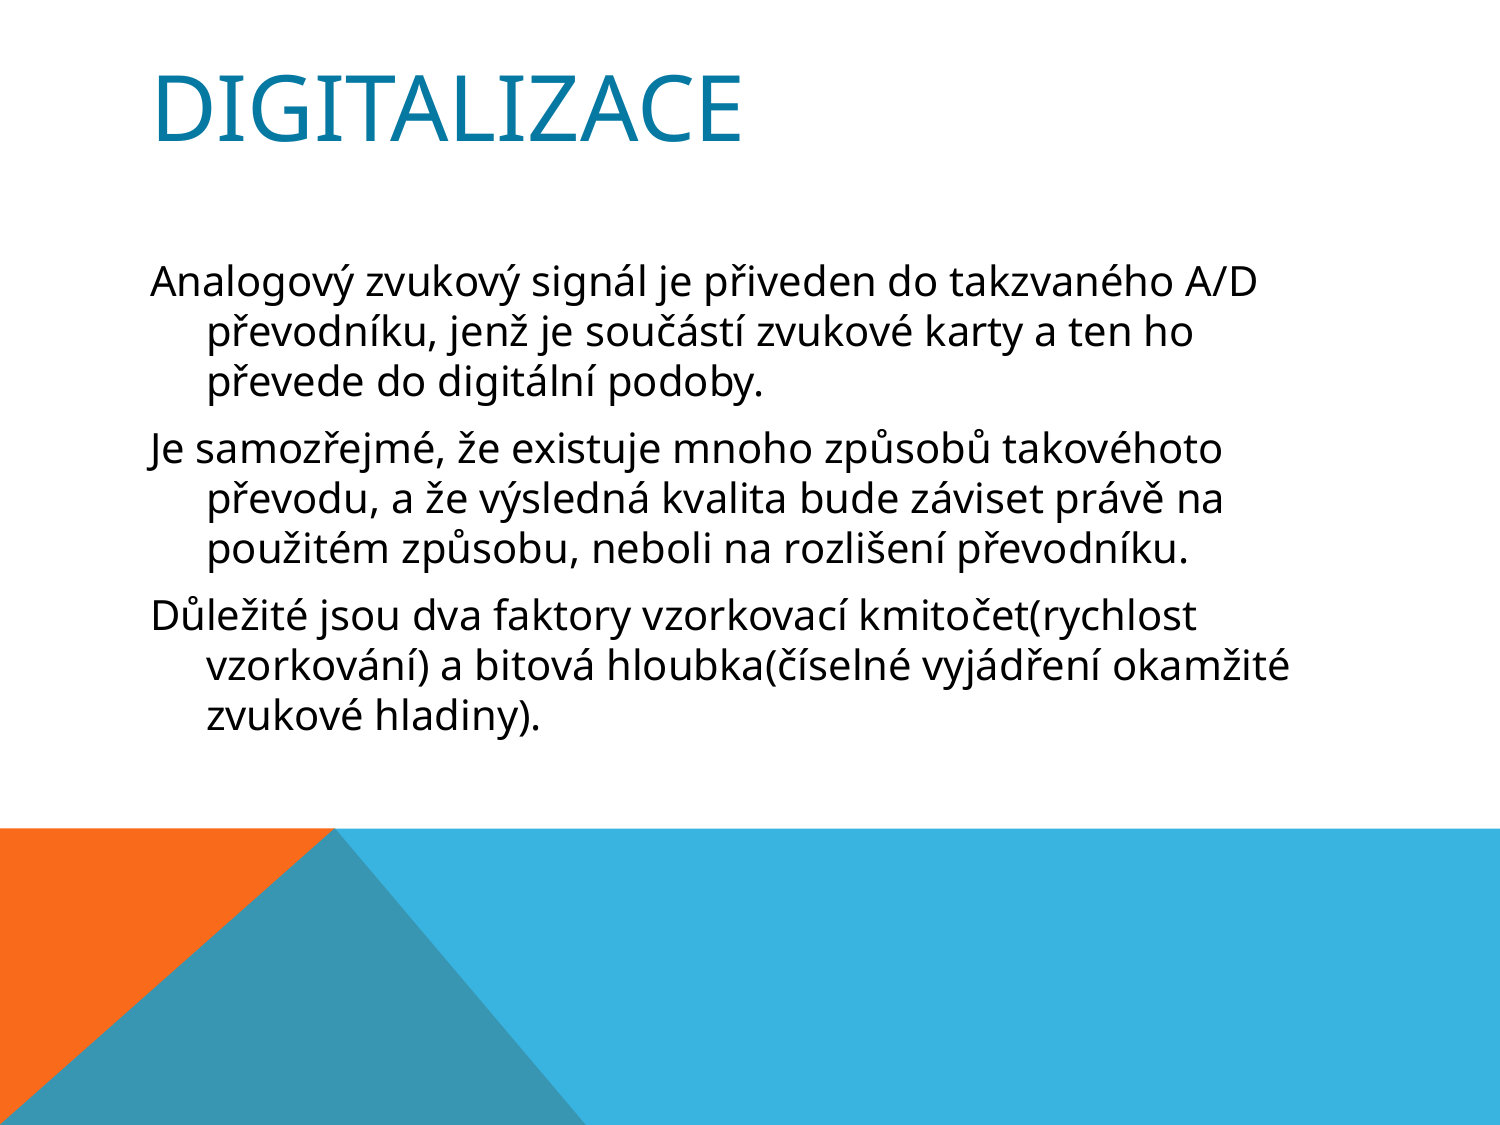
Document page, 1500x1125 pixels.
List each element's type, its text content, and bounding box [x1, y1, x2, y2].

title Digitalizace [135, 60, 1369, 150]
list Analogový zvukový signál je přiveden do takzvaného A/D převodníku, jenž je součástí zvukové karty a ten ho převede do digitální podoby. Je samozřejmé, že existuje mnoho způsobů takovéhoto převodu, a že výsledná kvalita bude záviset právě na použitém způsobu, neboli na rozlišení převodníku. Důležité jsou dva faktory vzorkovací kmitočet(rychlost vzorkování) a bitová hloubka(číselné vyjádření okamžité zvukové hladiny). [135, 180, 1369, 768]
